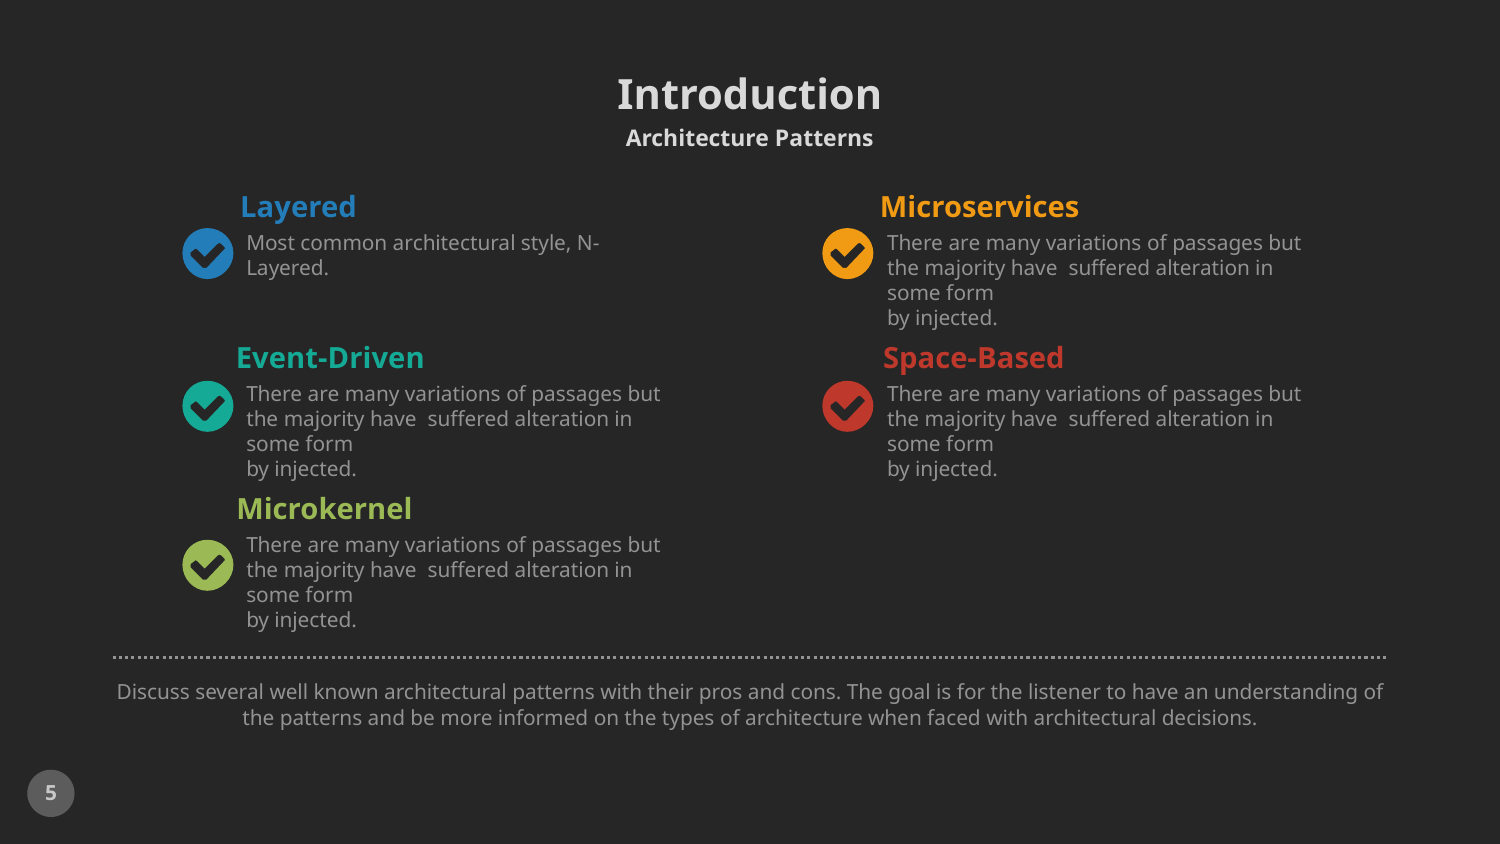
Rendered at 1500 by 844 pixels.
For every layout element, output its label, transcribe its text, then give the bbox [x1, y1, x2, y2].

text_box [822, 380, 874, 432]
text_box [822, 228, 874, 280]
text_box [182, 539, 234, 591]
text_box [245, 187, 675, 256]
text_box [245, 338, 675, 457]
text_box [182, 228, 234, 280]
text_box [886, 187, 1319, 306]
list Architecture Patterns [412, 121, 1088, 155]
slide_number 5 [13, 770, 89, 816]
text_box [886, 338, 1319, 457]
text_box [182, 380, 234, 432]
text_box Discuss several well known architectural patterns with their pros and cons. The goal is for the listener to have an understanding of the patterns and be more informed on the types of architecture when faced with architectural decisions. [113, 679, 1387, 730]
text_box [245, 490, 675, 608]
title Introduction [287, 63, 1213, 122]
